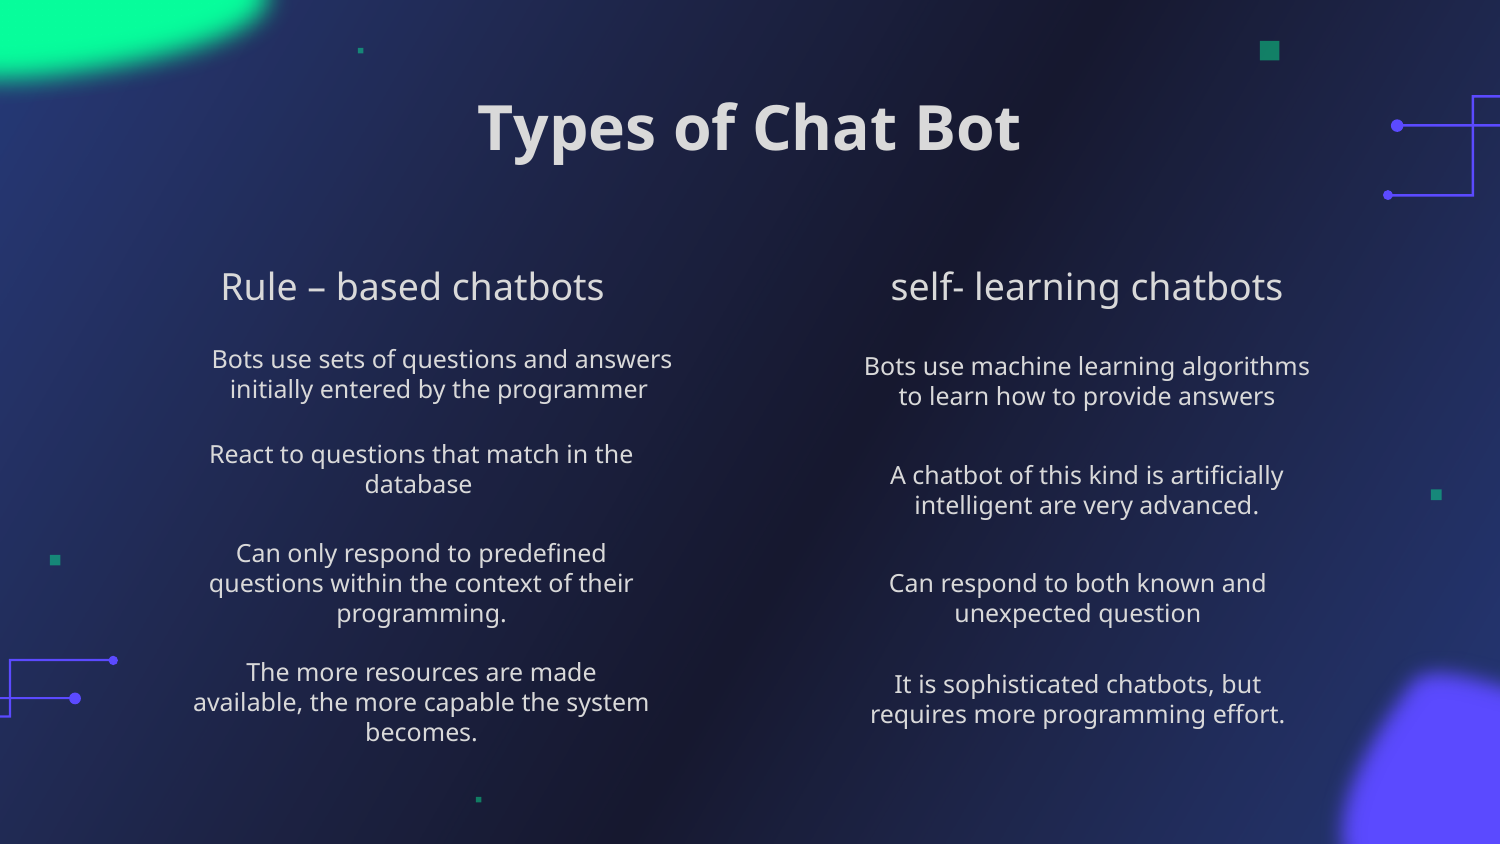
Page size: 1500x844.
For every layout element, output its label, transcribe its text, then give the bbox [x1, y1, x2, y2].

title Types of Chat Bot [118, 72, 1382, 167]
text_box It is sophisticated chatbots, but requires more programming effort. [830, 653, 1326, 743]
subtitle Bots use sets of questions and answers initially entered by the programmer [173, 329, 711, 844]
picture [0, 700, 8, 715]
subtitle Bots use machine learning algorithms to learn how to provide answers [839, 335, 1336, 424]
text_box React to questions that match in the database [173, 423, 670, 514]
text_box Can only respond to predefined questions within the context of their programming. [173, 522, 670, 641]
text_box A chatbot of this kind is artificially intelligent are very advanced. [839, 444, 1335, 533]
text_box The more resources are made available, the more capable the system becomes. [173, 641, 670, 761]
picture [0, 0, 1500, 844]
text_box Can respond to both known and unexpected question [830, 552, 1326, 641]
subtitle Rule – based chatbots [165, 247, 661, 323]
subtitle self- learning chatbots [839, 247, 1336, 323]
picture [1475, 98, 1500, 124]
